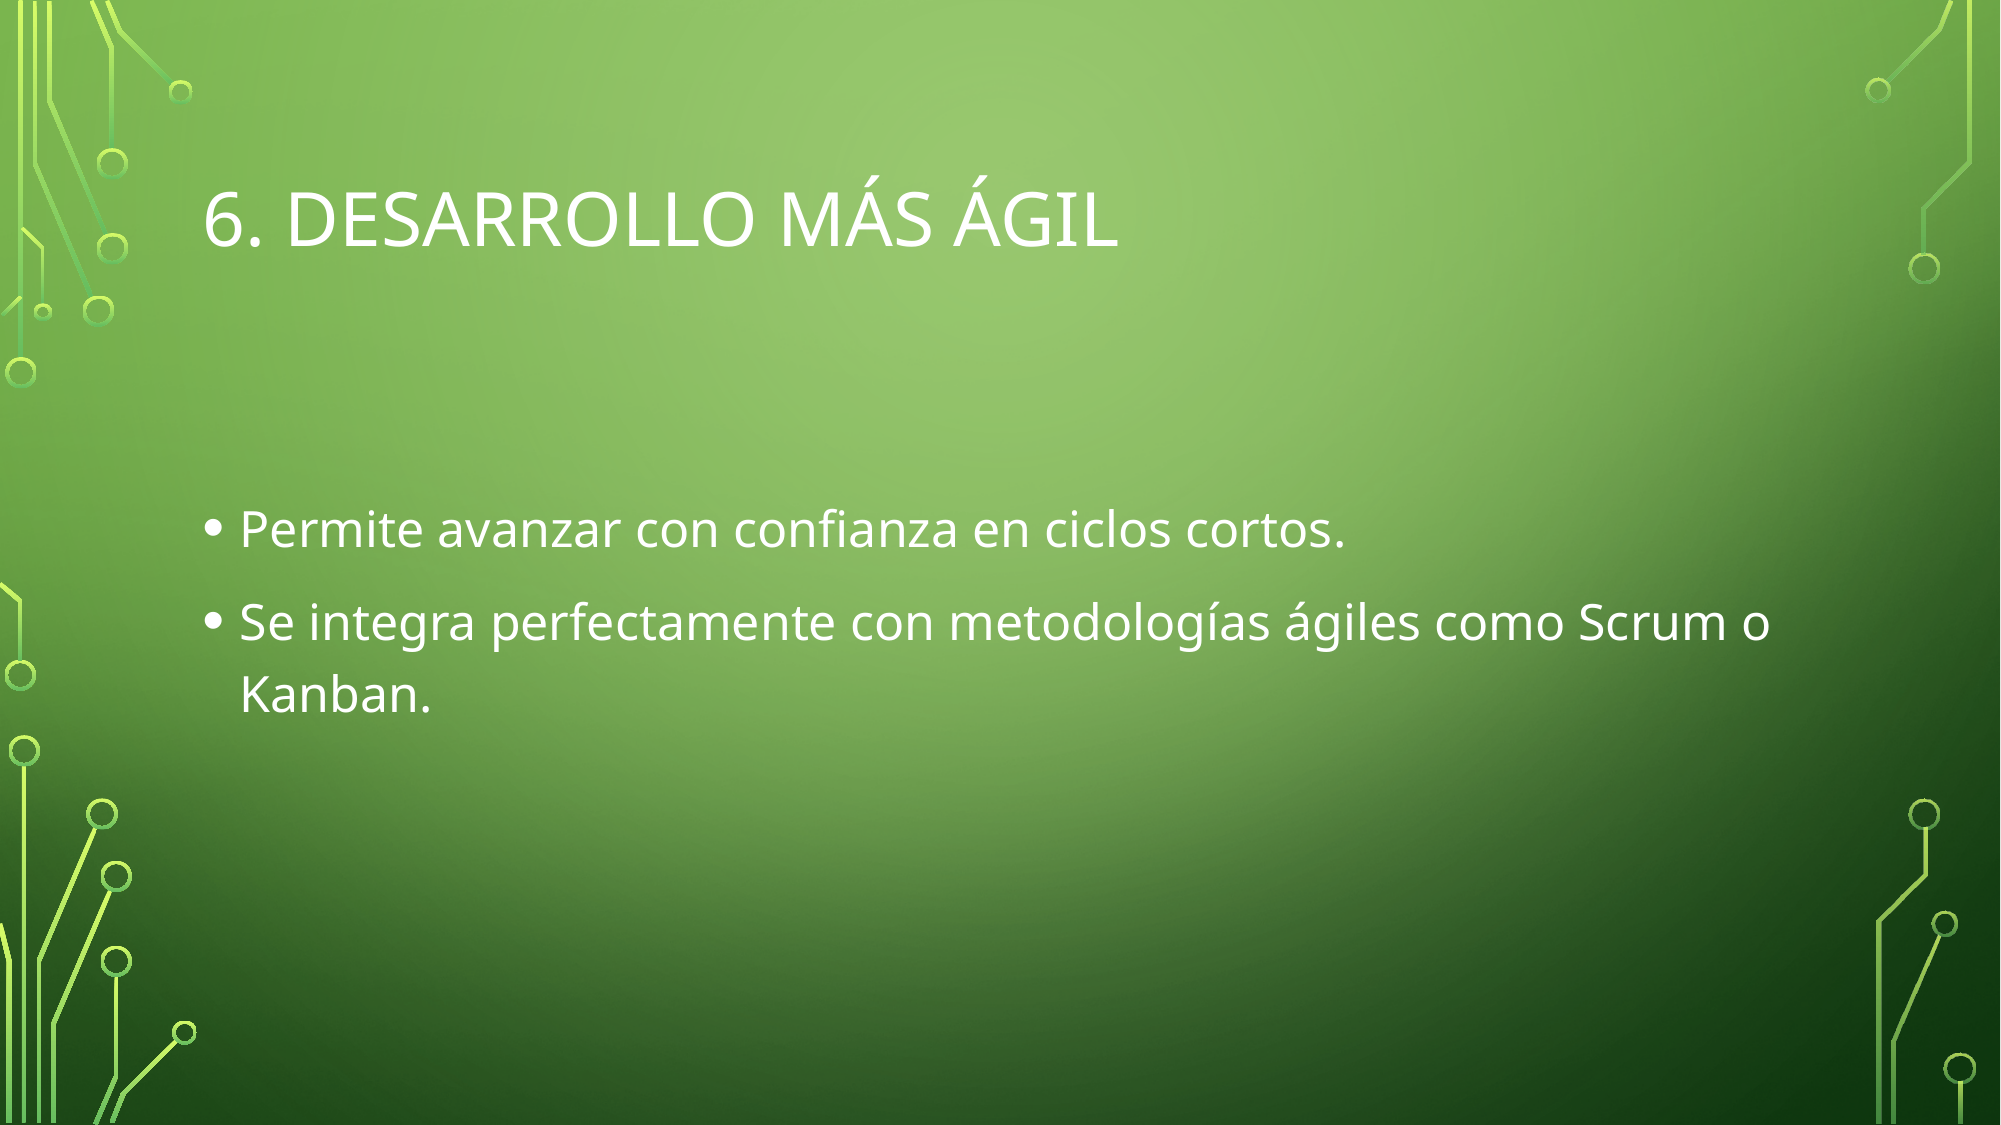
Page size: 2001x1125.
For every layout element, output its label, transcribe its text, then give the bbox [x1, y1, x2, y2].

title 6. Desarrollo más ágil [187, 101, 1813, 344]
list Permite avanzar con confianza en ciclos cortos. Se integra perfectamente con metodologías ágiles como Scrum o Kanban. [187, 477, 1813, 950]
